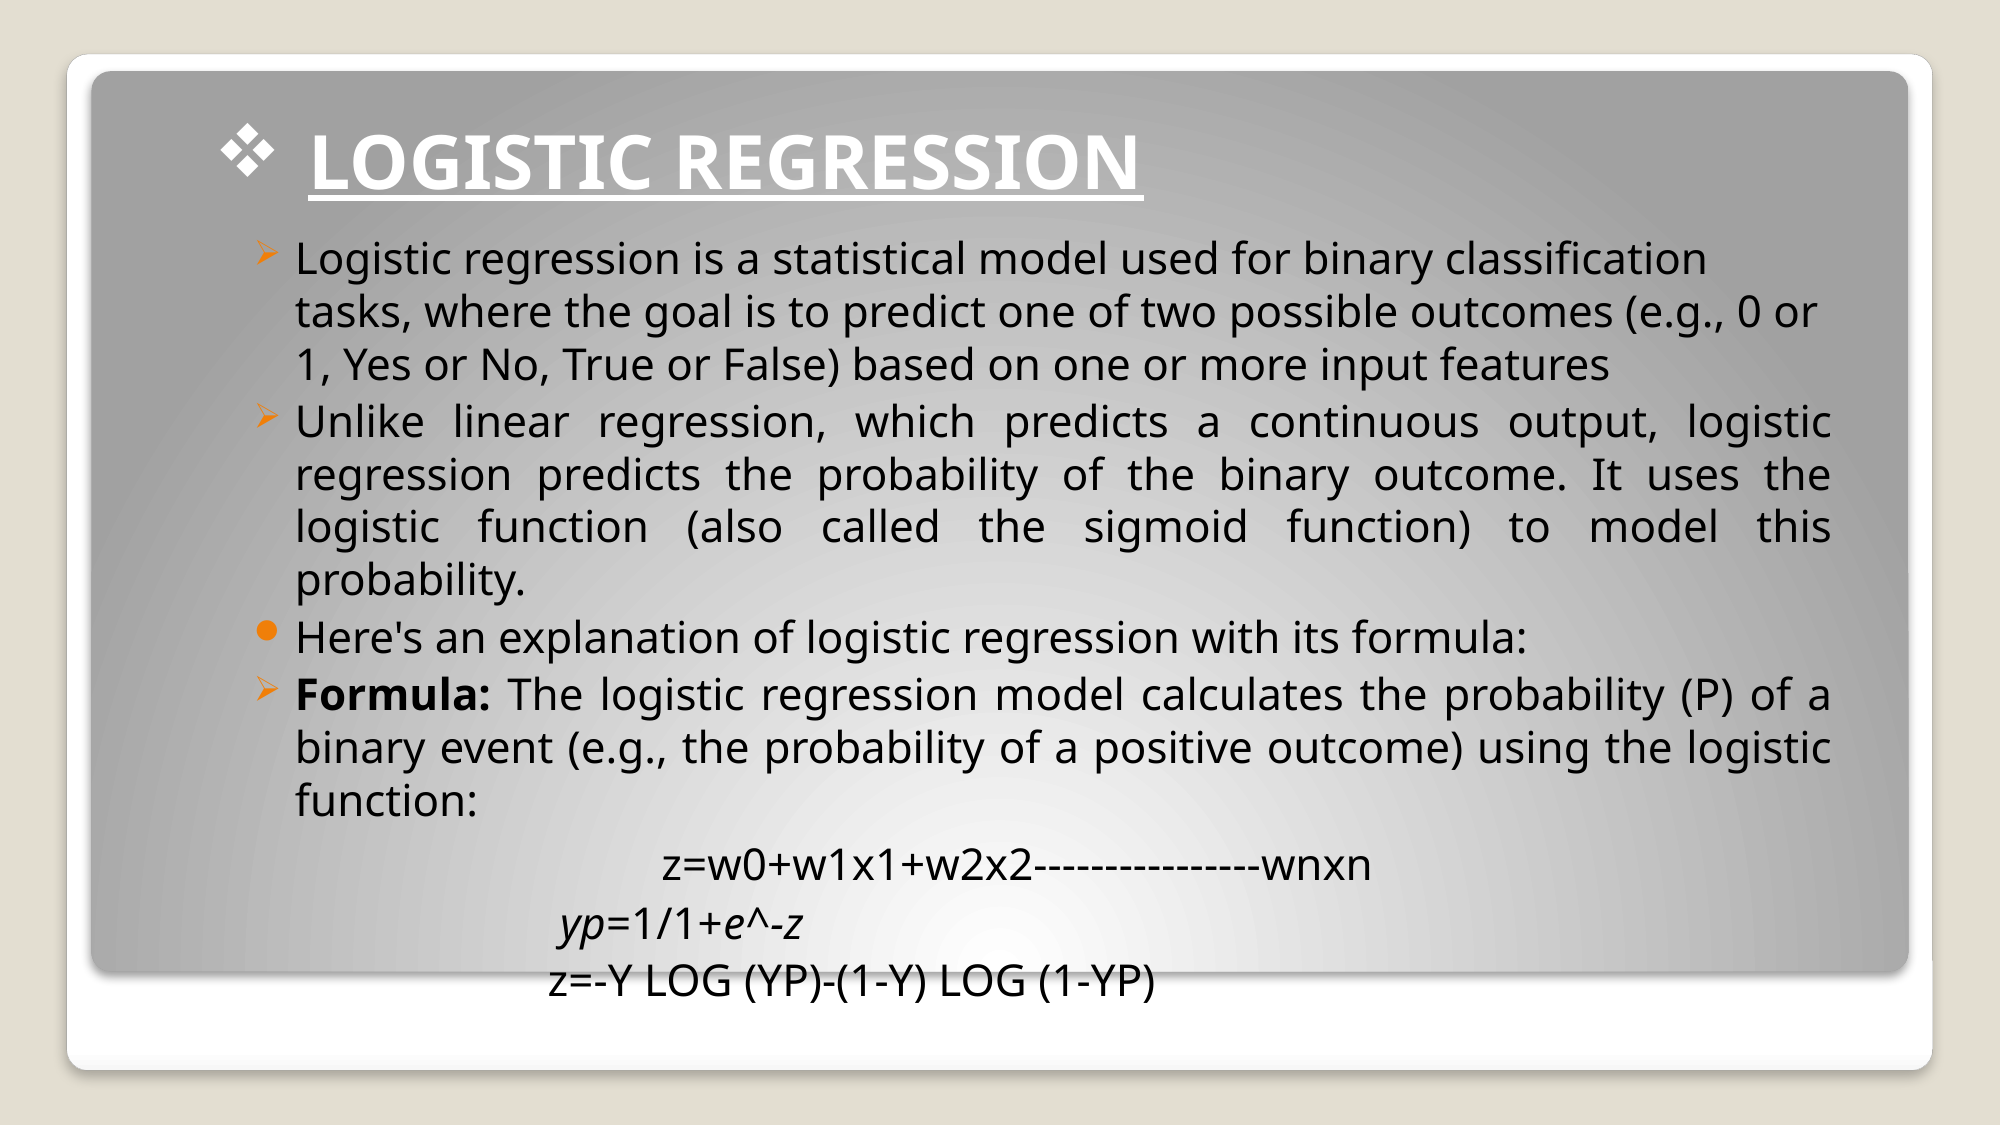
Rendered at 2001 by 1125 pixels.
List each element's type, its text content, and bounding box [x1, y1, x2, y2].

list Logistic regression is a statistical model used for binary classification tasks, where the goal is to predict one of two possible outcomes (e.g., 0 or 1, Yes or No, True or False) based on one or more input features Unlike linear regression, which predicts a continuous output, logistic regression predicts the probability of the binary outcome. It uses the logistic function (also called the sigmoid function) to model this probability. Here's an explanation of logistic regression with its formula: Formula: The logistic regression model calculates the probability (P) of a binary event (e.g., the probability of a positive outcome) using the logistic function: z=w0+w1x1+w2x2----------------wnxn yp=1/1+e^-z​ z=-Y LOG (YP)-(1-Y) LOG (1-YP) [223, 215, 1849, 1020]
title LOGISTIC REGRESSION [199, 0, 1825, 213]
